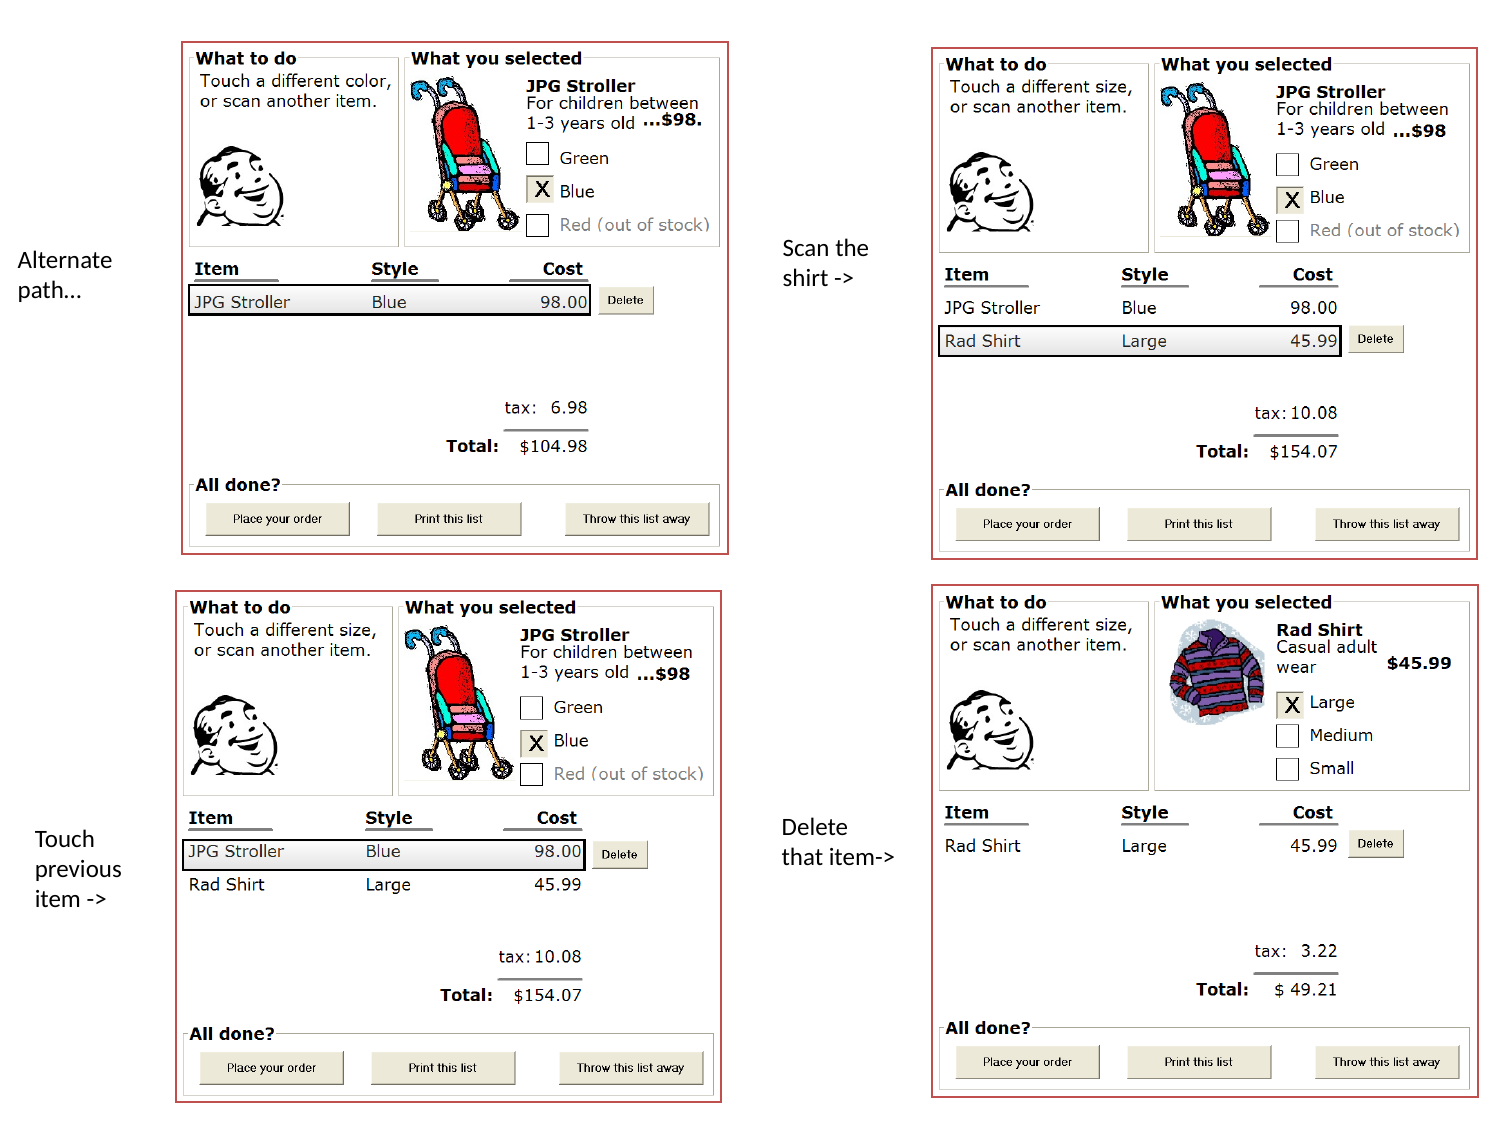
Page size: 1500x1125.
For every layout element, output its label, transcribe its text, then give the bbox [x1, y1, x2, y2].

text_box Delete that item-> [781, 810, 896, 871]
picture [182, 42, 727, 553]
text_box Touch previous item -> [34, 822, 129, 913]
picture [932, 48, 1477, 559]
picture [176, 591, 721, 1102]
text_box Scan the shirt -> [782, 231, 876, 292]
text_box Alternate path… [17, 243, 136, 304]
picture [932, 585, 1477, 1096]
